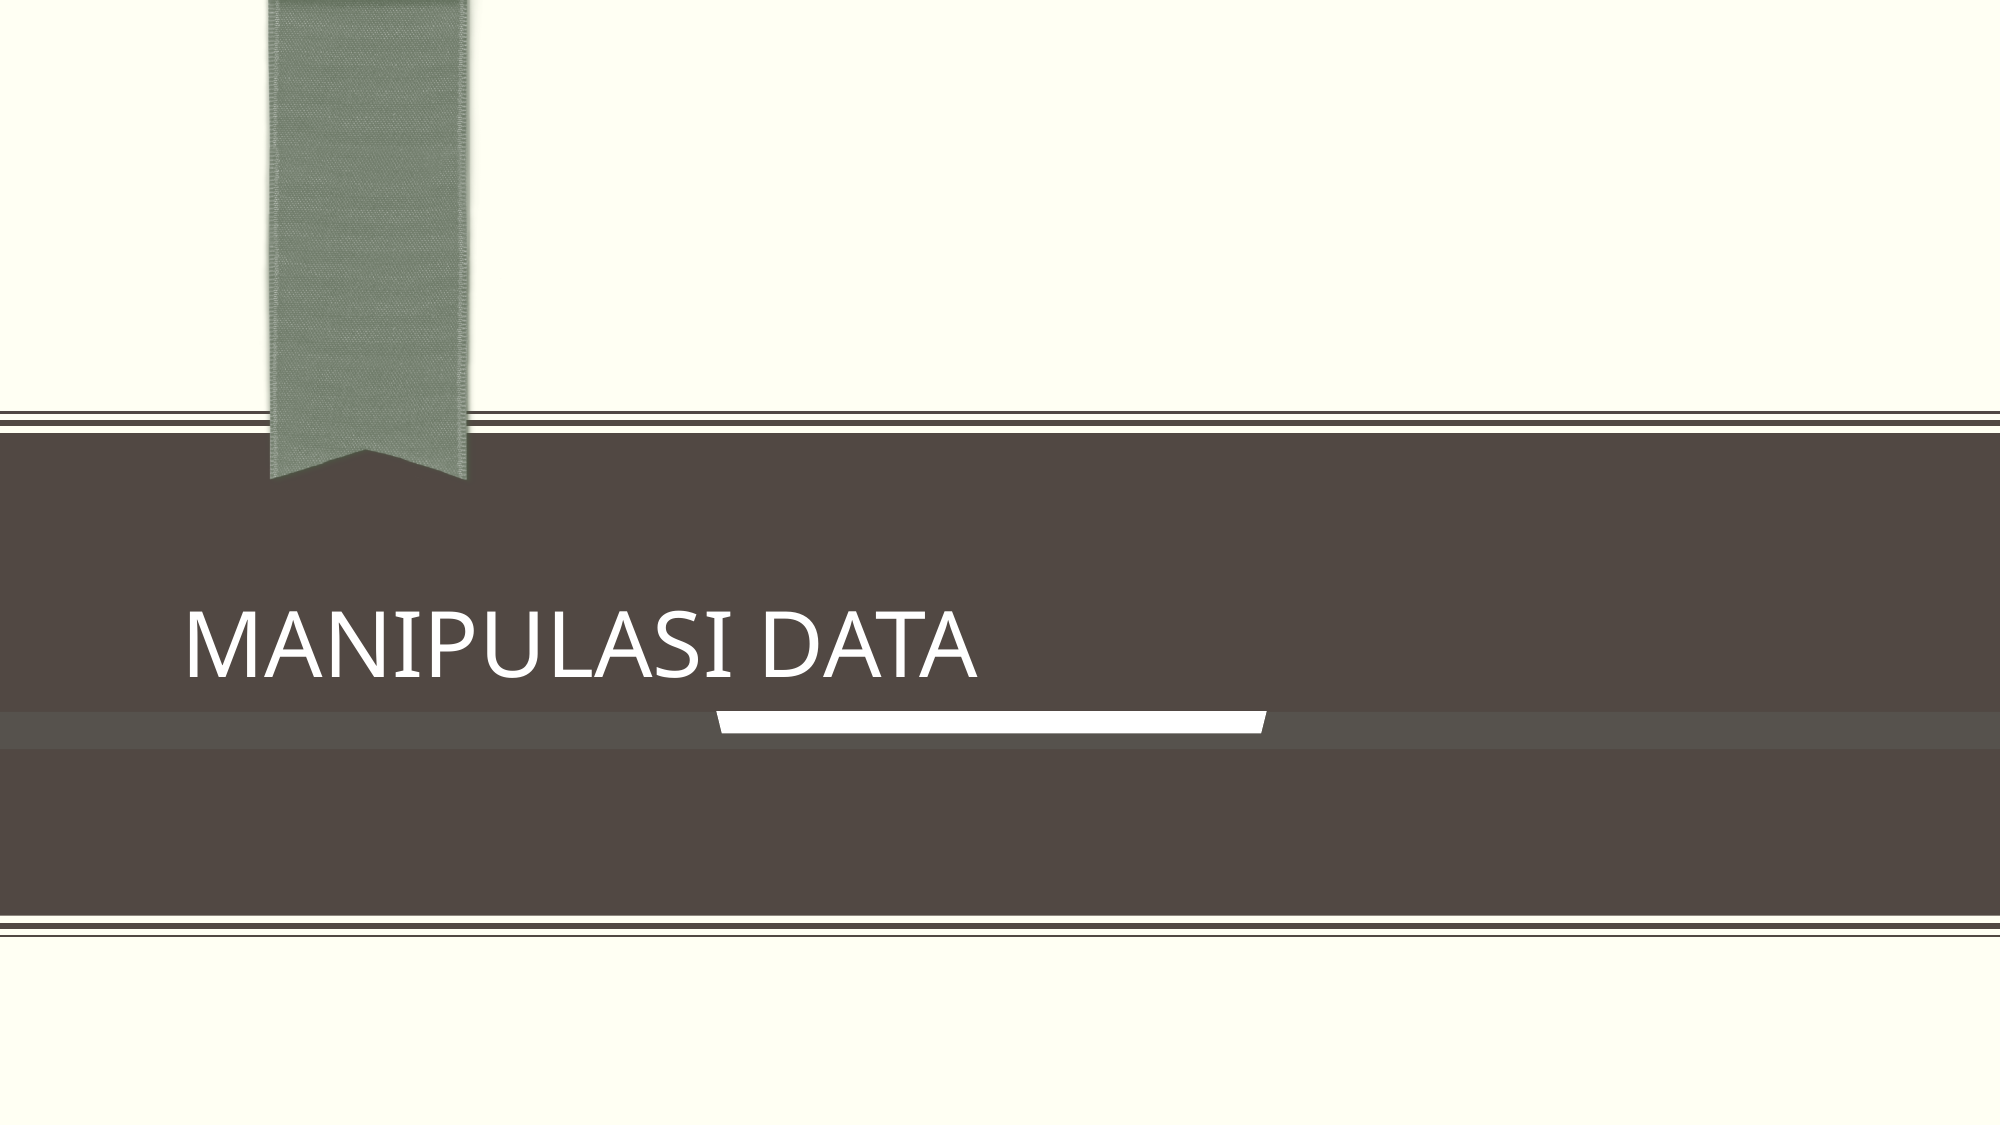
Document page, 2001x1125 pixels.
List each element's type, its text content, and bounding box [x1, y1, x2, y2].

title Manipulasi Data [181, 487, 1834, 764]
